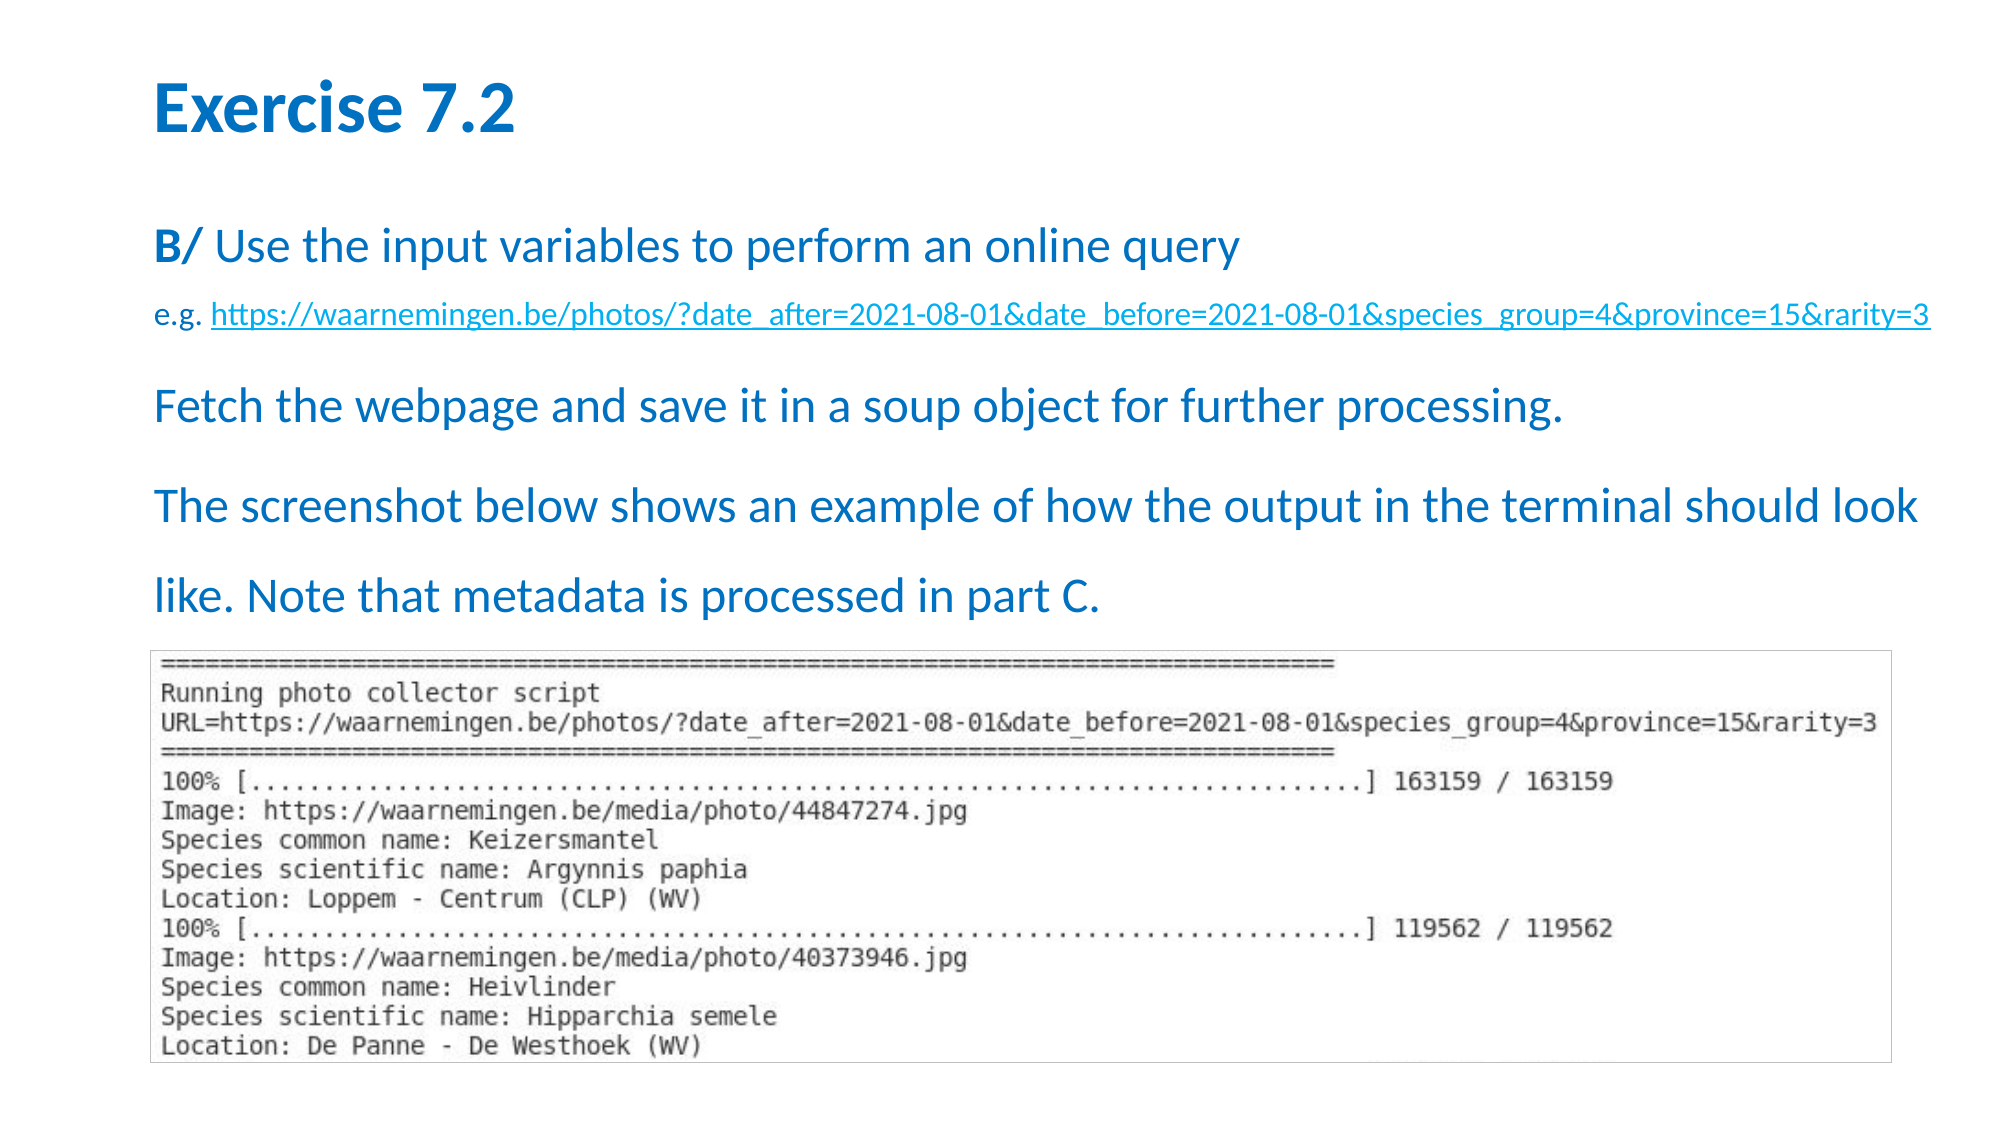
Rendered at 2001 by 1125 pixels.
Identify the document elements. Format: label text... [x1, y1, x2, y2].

title Exercise 7.2 [138, 0, 1864, 174]
picture [149, 649, 1892, 1063]
list B/ Use the input variables to perform an online query e.g. https://waarnemingen.be/photos/?date_after=2021-08-01&date_before=2021-08-01&species_group=4&province=15&rarity=3 Fetch the webpage and save it in a soup object for further processing. The screenshot below shows an example of how the output in the terminal should look like. Note that metadata is processed in part C. [138, 174, 1975, 975]
